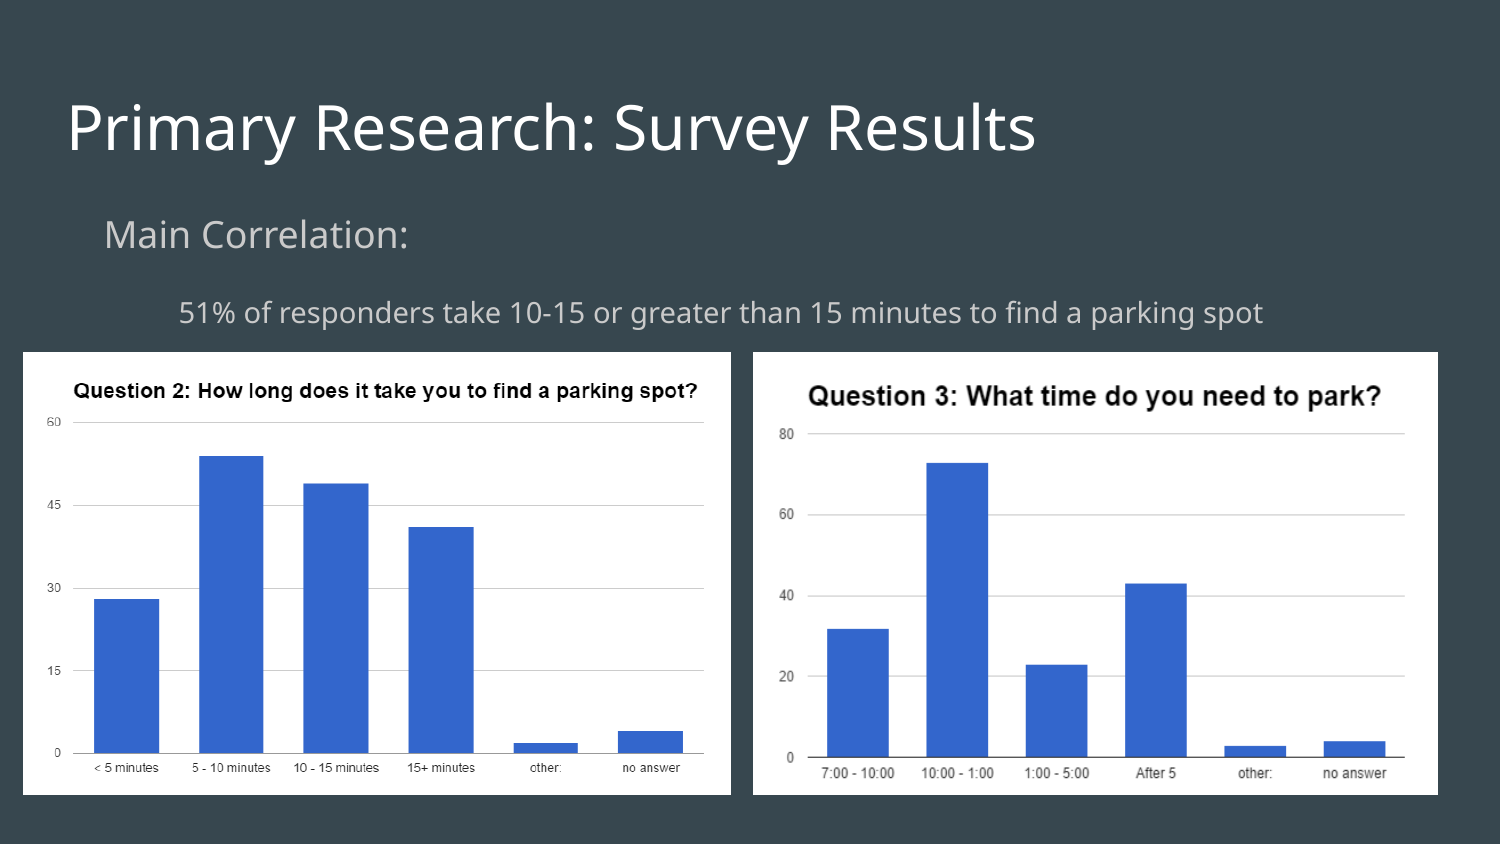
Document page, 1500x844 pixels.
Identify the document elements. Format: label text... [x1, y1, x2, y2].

picture [753, 352, 1438, 795]
title Primary Research: Survey Results [51, 72, 1449, 167]
picture [23, 352, 732, 795]
list Main Correlation: 51% of responders take 10-15 or greater than 15 minutes to find a parking spot 54% try to park between 10am-5pm [51, 189, 1449, 750]
